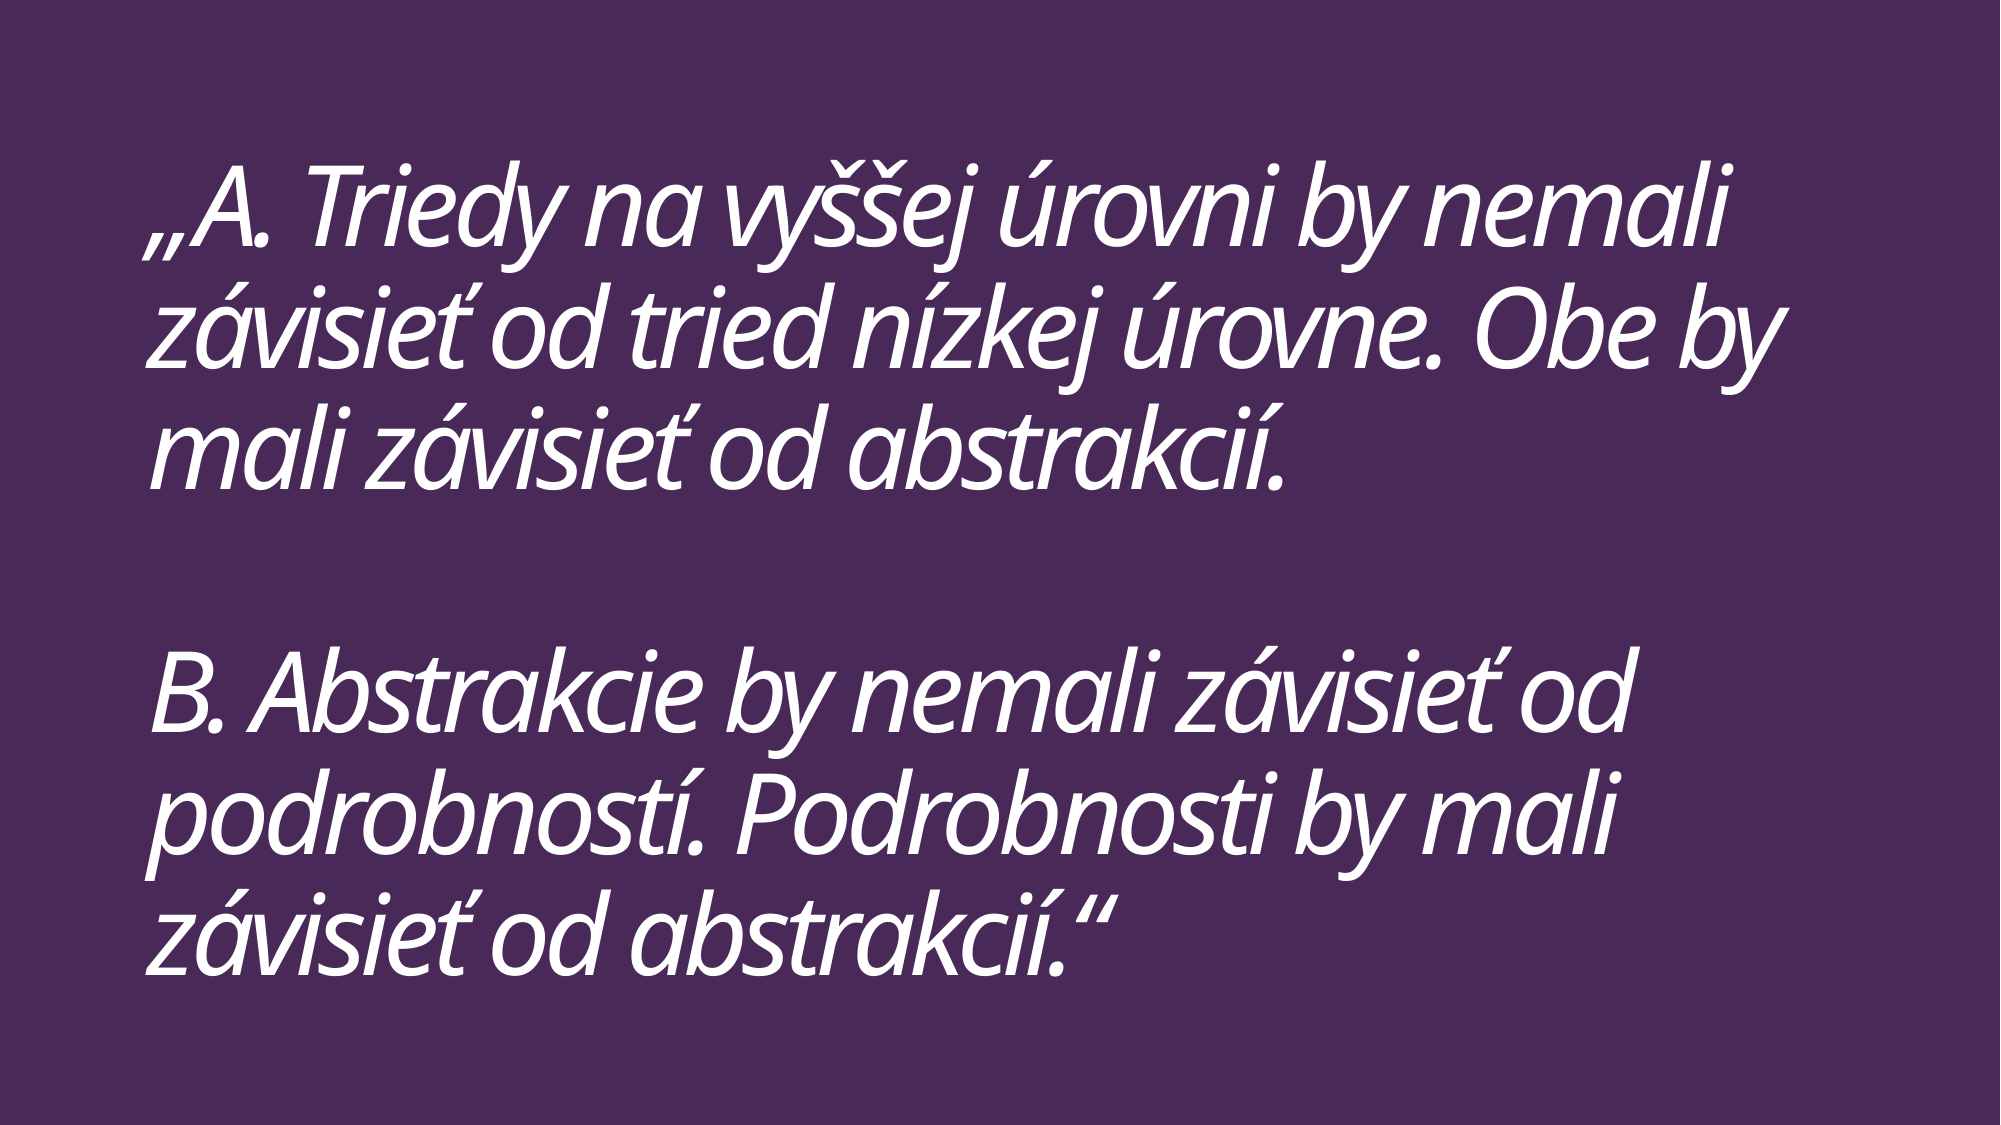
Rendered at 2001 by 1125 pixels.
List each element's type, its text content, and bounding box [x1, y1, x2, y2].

title „A. Triedy na vyššej úrovni by nemali závisieť od tried nízkej úrovne. Obe by mali závisieť od abstrakcií. B. Abstrakcie by nemali závisieť od podrobností. Podrobnosti by mali závisieť od abstrakcií.“ [0, 416, 2000, 733]
